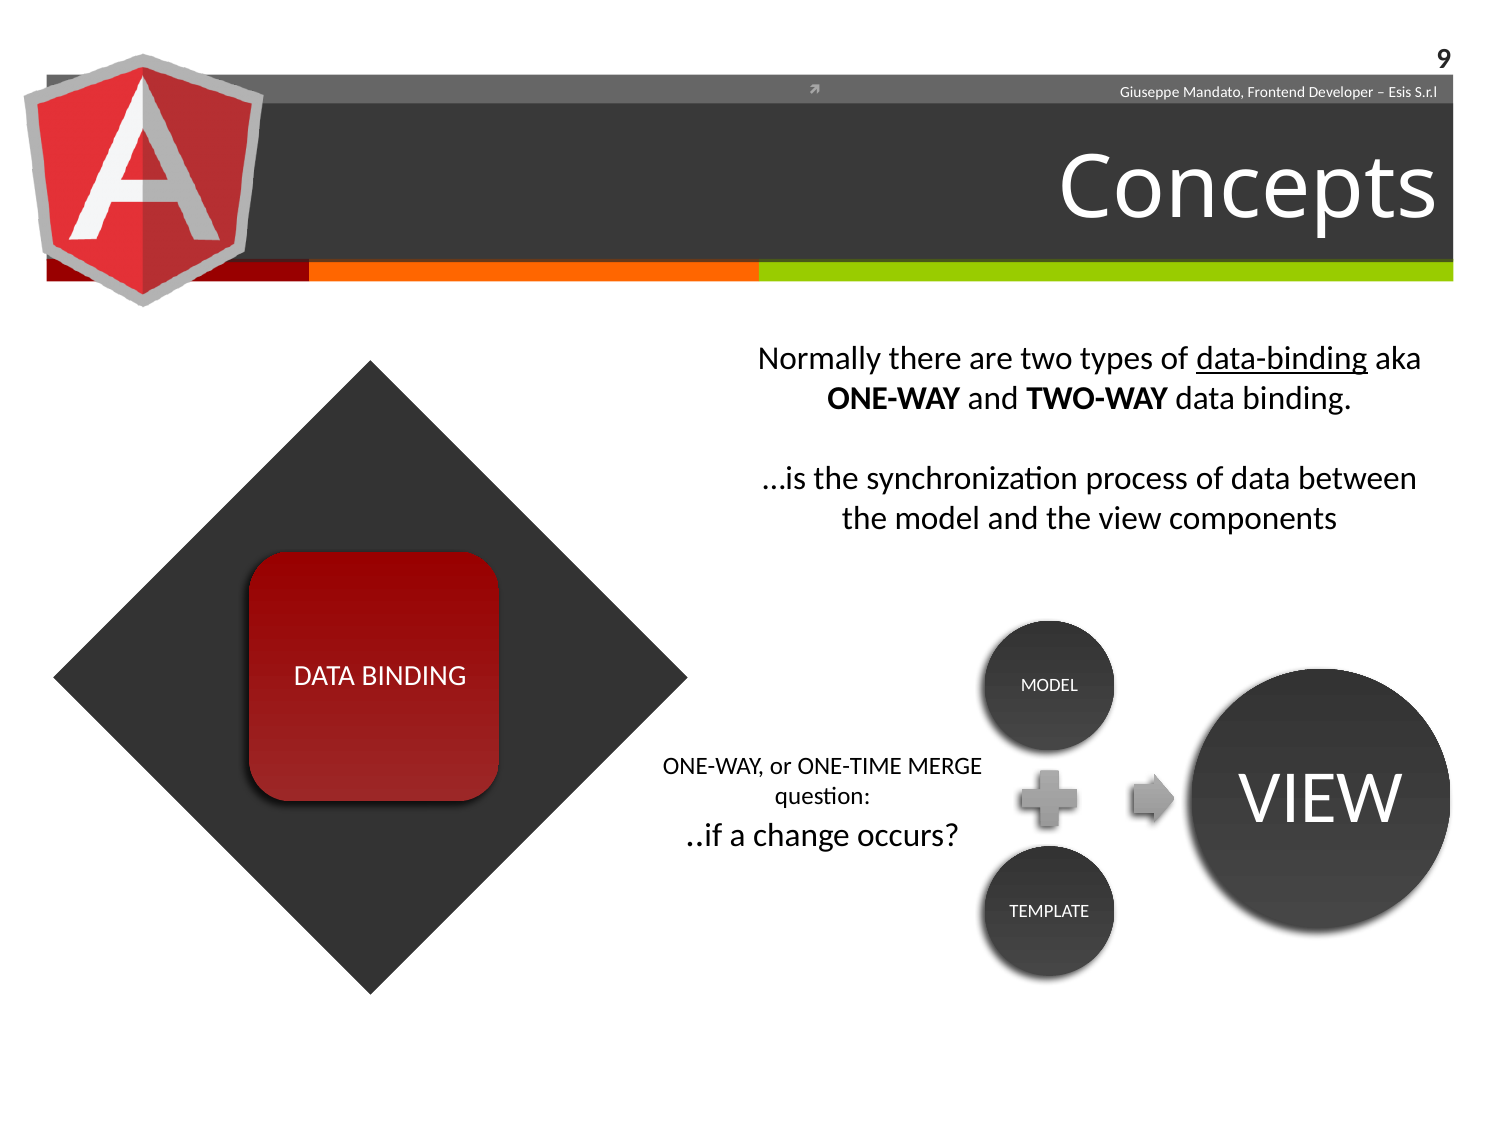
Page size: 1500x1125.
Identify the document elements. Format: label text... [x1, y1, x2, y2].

title Concepts [403, 103, 1454, 263]
picture [0, 0, 400, 435]
text_box Normally there are two types of data-binding aka ONE-WAY and TWO-WAY data binding. …is the synchronization process of data between the model and the view components [722, 328, 1457, 544]
slide_number 9 [1362, 27, 1466, 87]
text_box Giuseppe Mandato, Frontend Developer – Esis S.r.l [757, 74, 1453, 108]
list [49, 349, 692, 1006]
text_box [983, 609, 1452, 987]
text_box ONE-WAY, or ONE-TIME MERGE question: ..if a change occurs? [695, 741, 971, 862]
